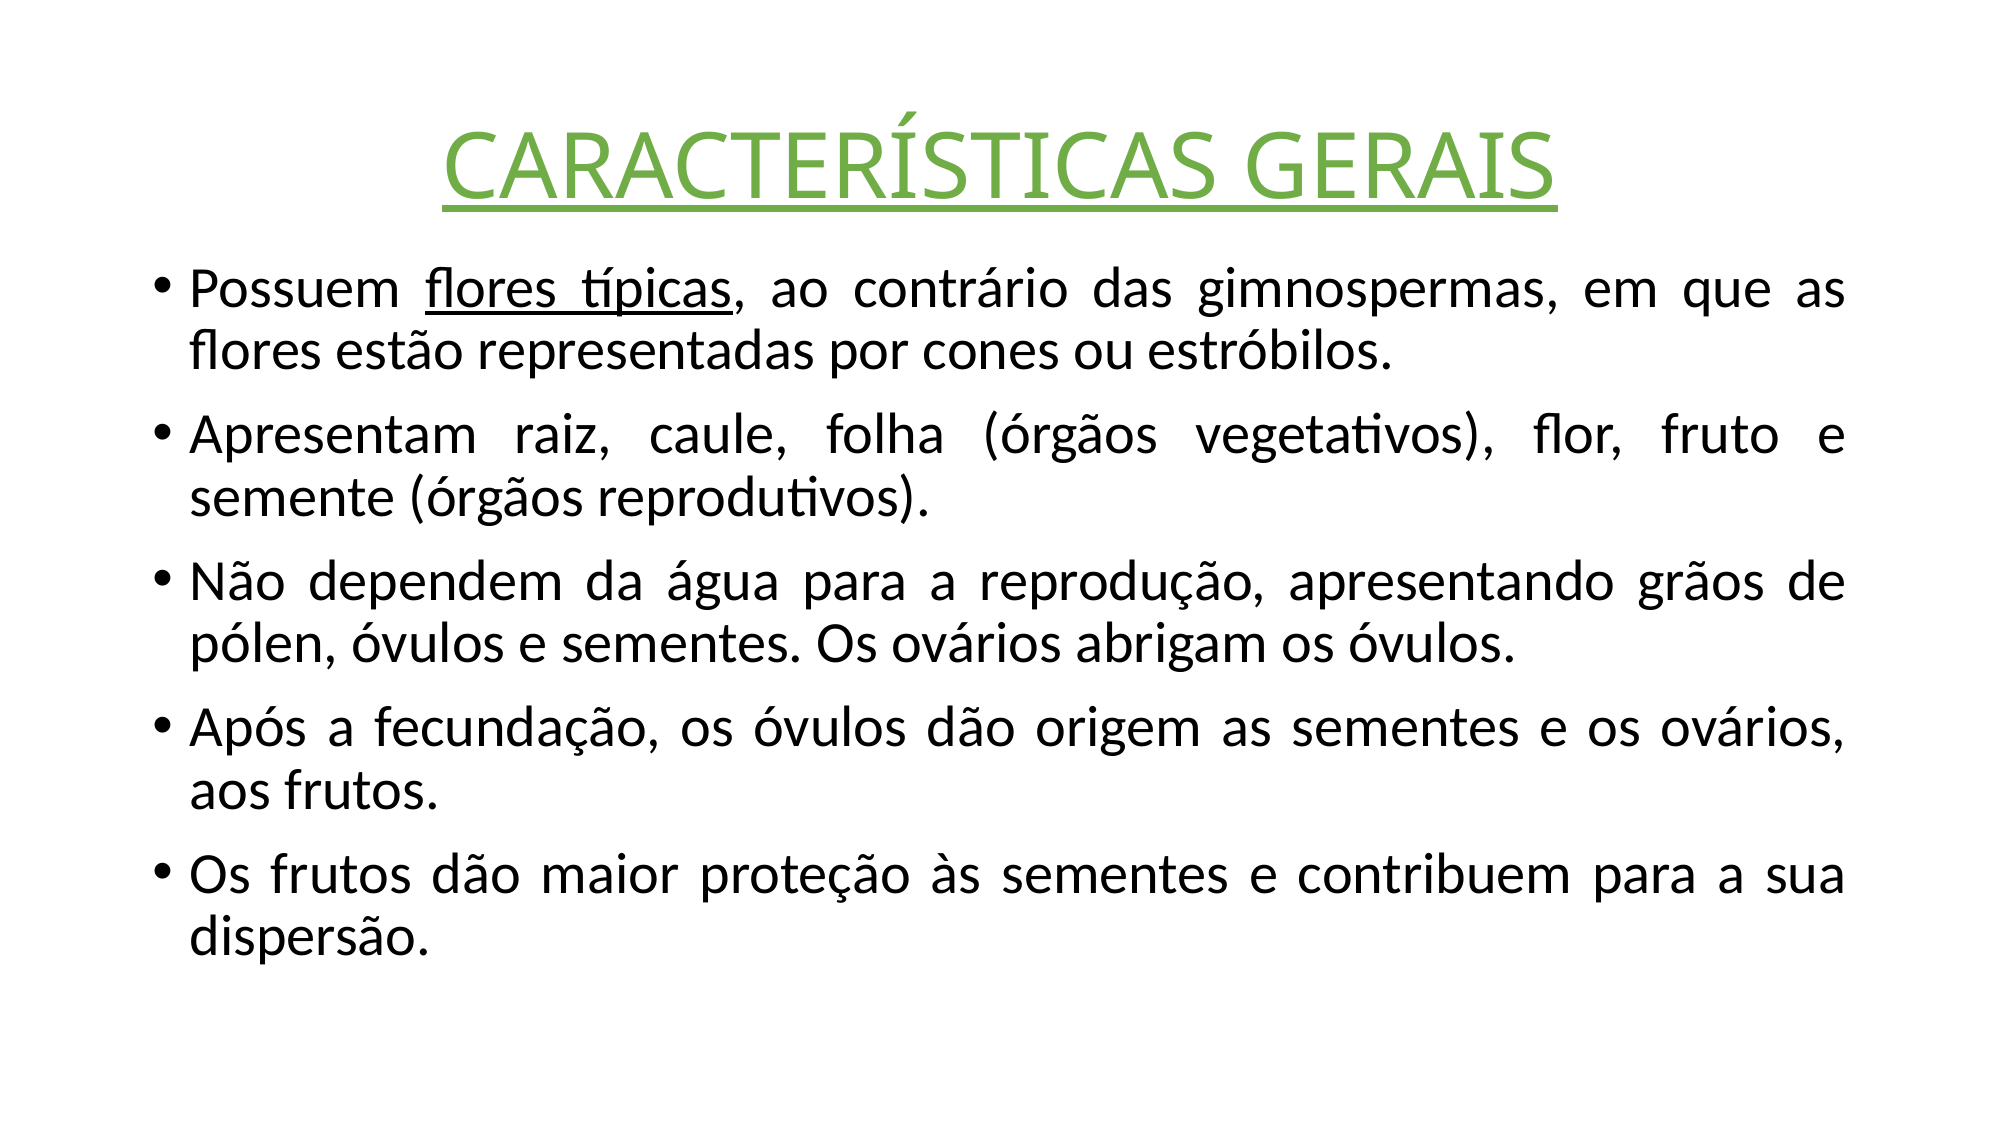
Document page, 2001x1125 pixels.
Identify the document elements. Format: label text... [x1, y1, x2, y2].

list Possuem flores típicas, ao contrário das gimnospermas, em que as flores estão representadas por cones ou estróbilos. Apresentam raiz, caule, folha (órgãos vegetativos), flor, fruto e semente (órgãos reprodutivos). Não dependem da água para a reprodução, apresentando grãos de pólen, óvulos e sementes. Os ovários abrigam os óvulos. Após a fecundação, os óvulos dão origem as sementes e os ovários, aos frutos. Os frutos dão maior proteção às sementes e contribuem para a sua dispersão. [137, 249, 1863, 1014]
title CARACTERÍSTICAS GERAIS [137, 59, 1863, 249]
